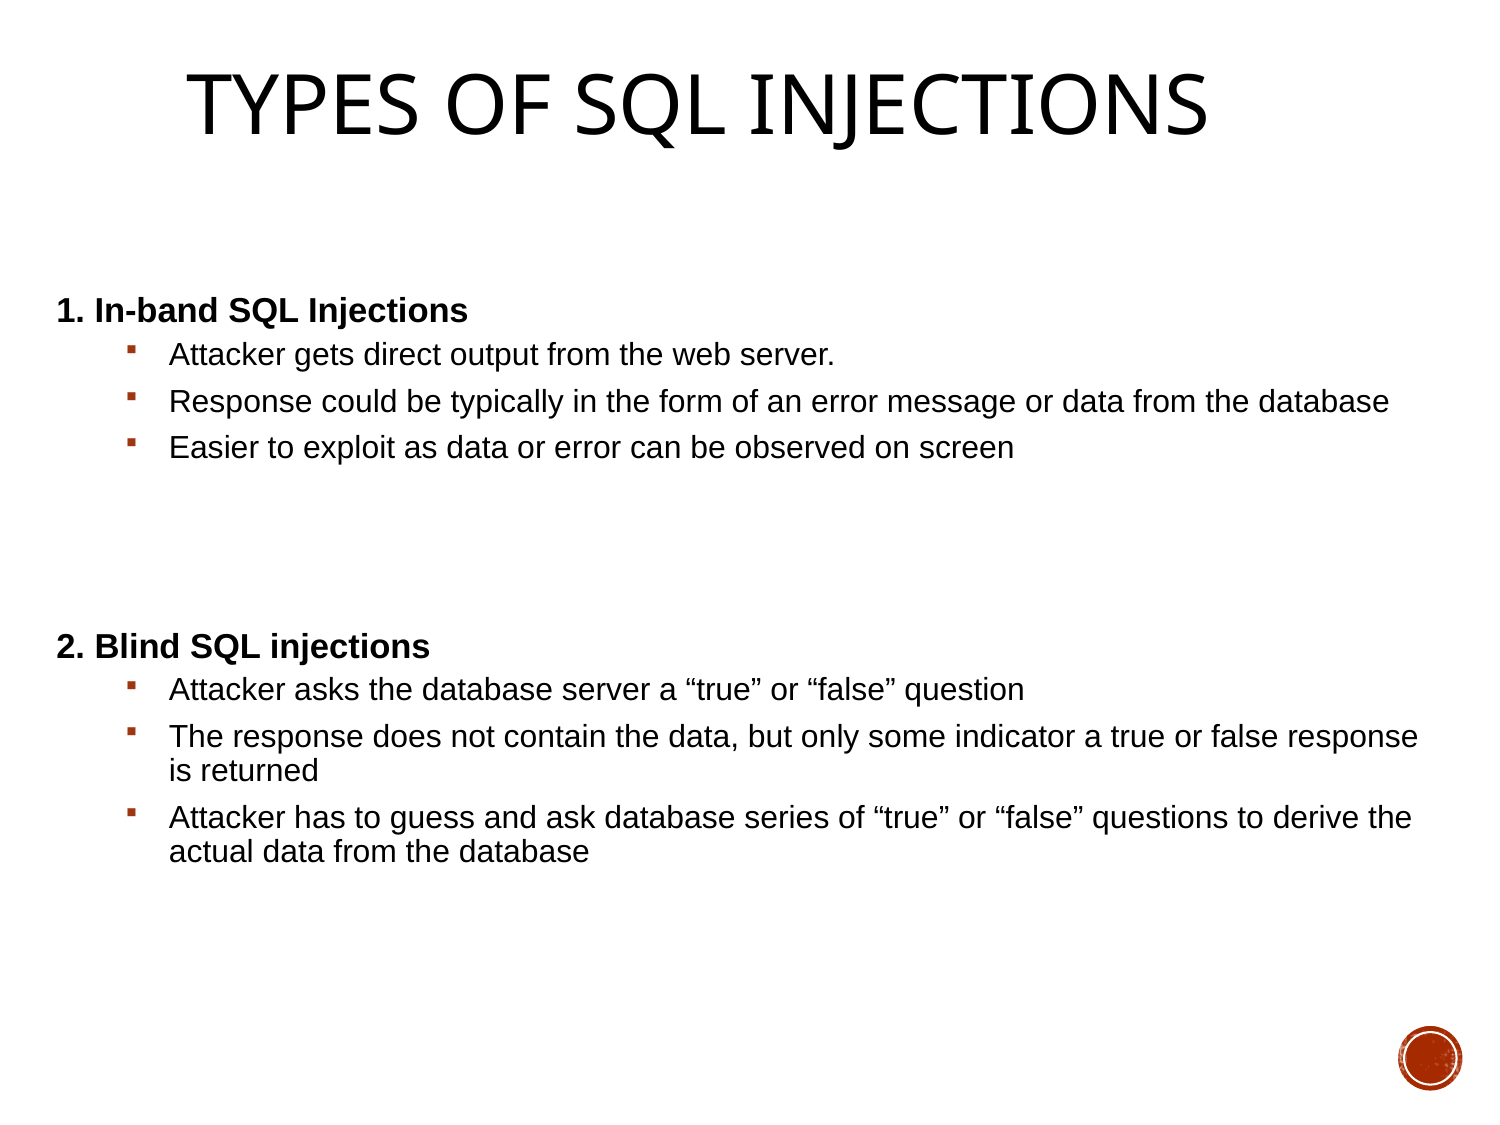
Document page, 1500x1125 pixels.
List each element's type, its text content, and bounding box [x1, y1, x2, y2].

title Types of SQL Injections [171, 51, 1459, 164]
list 1. In-band SQL Injections Attacker gets direct output from the web server. Response could be typically in the form of an error message or data from the database Easier to exploit as data or error can be observed on screen 2. Blind SQL injections Attacker asks the database server a “true” or “false” question The response does not contain the data, but only some indicator a true or false response is returned Attacker has to guess and ask database series of “true” or “false” questions to derive the actual data from the database [41, 259, 1459, 1040]
